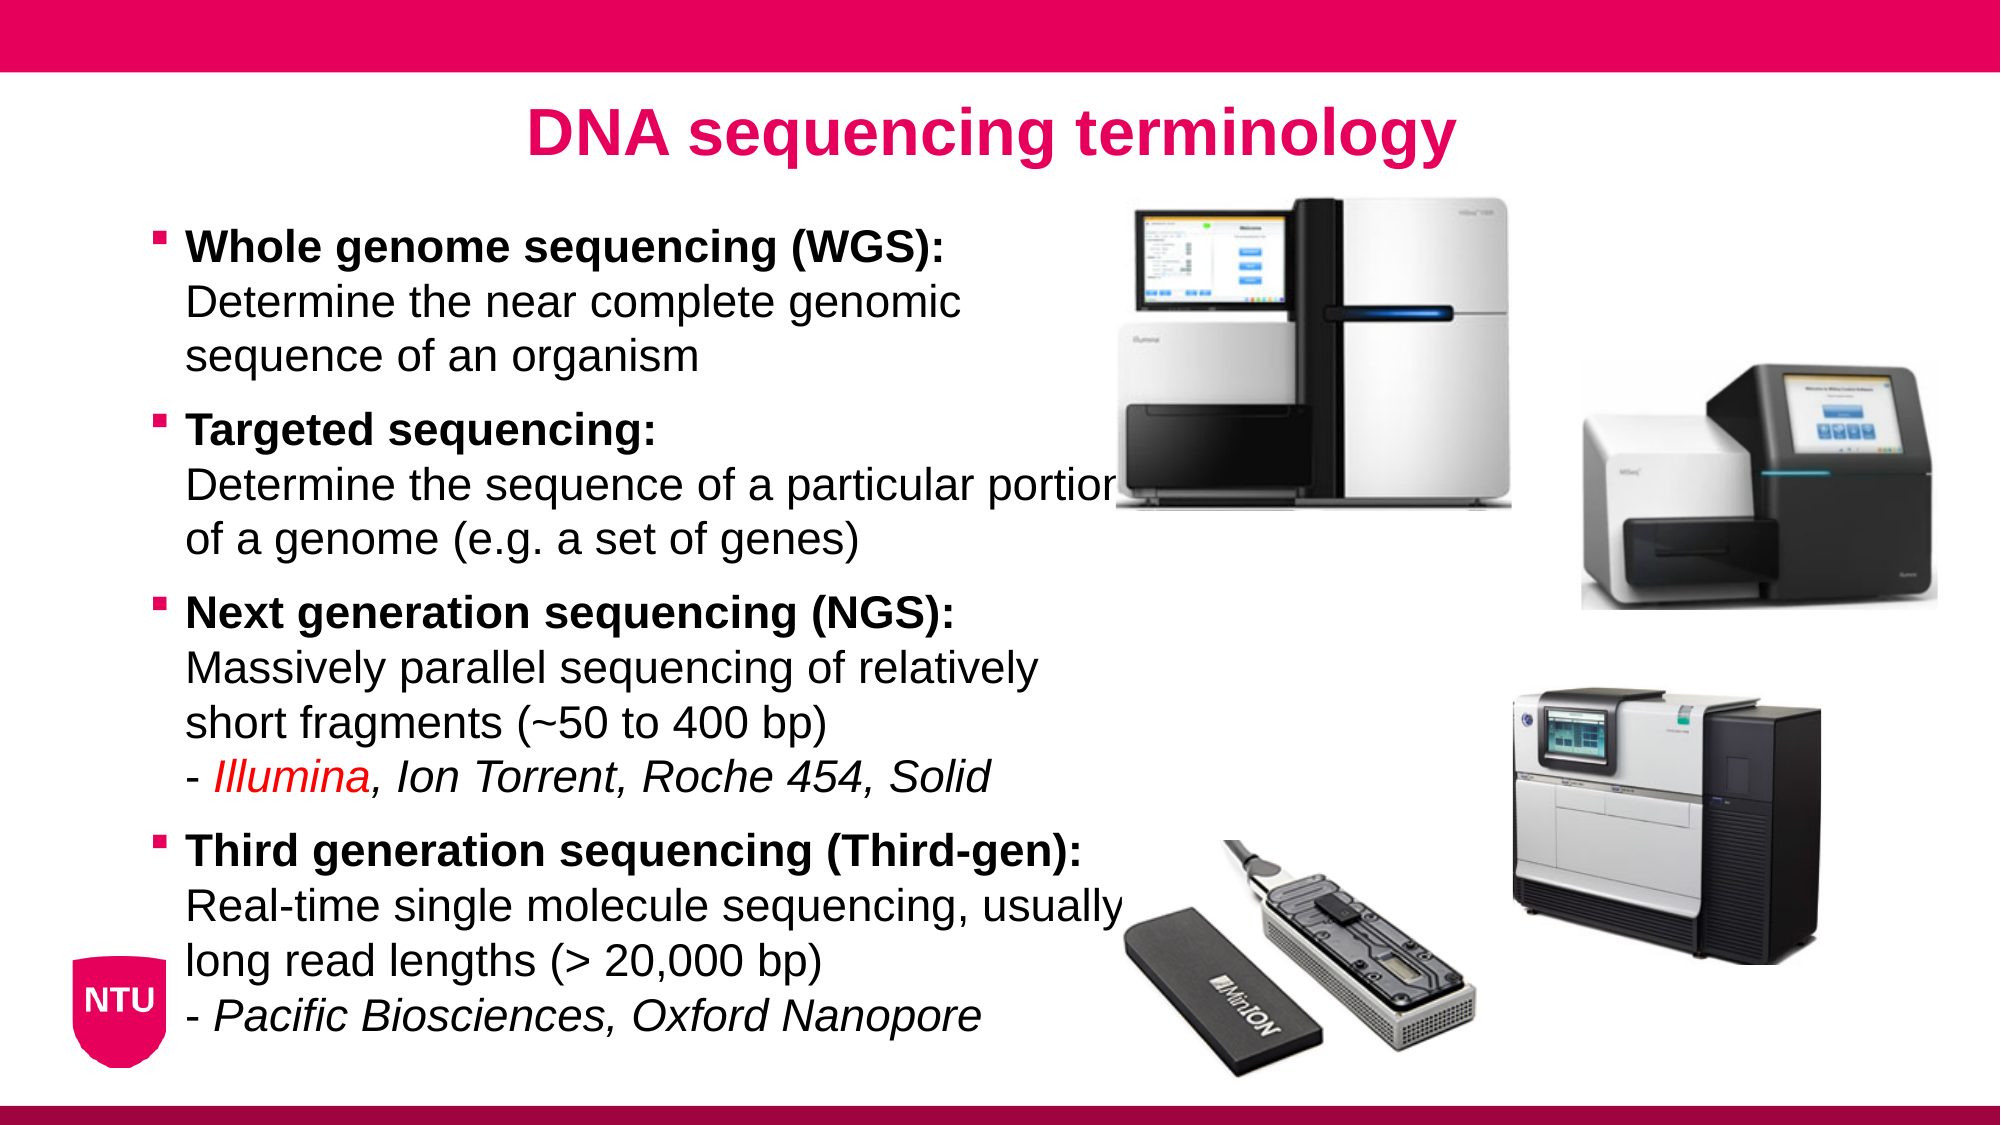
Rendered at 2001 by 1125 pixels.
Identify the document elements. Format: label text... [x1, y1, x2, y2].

picture [1115, 194, 1512, 511]
list Whole genome sequencing (WGS): Determine the near complete genomic sequence of an organism Targeted sequencing: Determine the sequence of a particular portion of a genome (e.g. a set of genes) Next generation sequencing (NGS): Massively parallel sequencing of relatively short fragments (~50 to 400 bp) - Illumina, Ion Torrent, Roche 454, Solid Third generation sequencing (Third-gen): Real-time single molecule sequencing, usually long read lengths (> 20,000 bp) - Pacific Biosciences, Oxford Nanopore [149, 208, 1151, 1053]
picture [1121, 840, 1478, 1090]
picture [1581, 361, 1938, 610]
picture [1512, 685, 1822, 965]
title DNA sequencing terminology [72, 72, 1928, 185]
